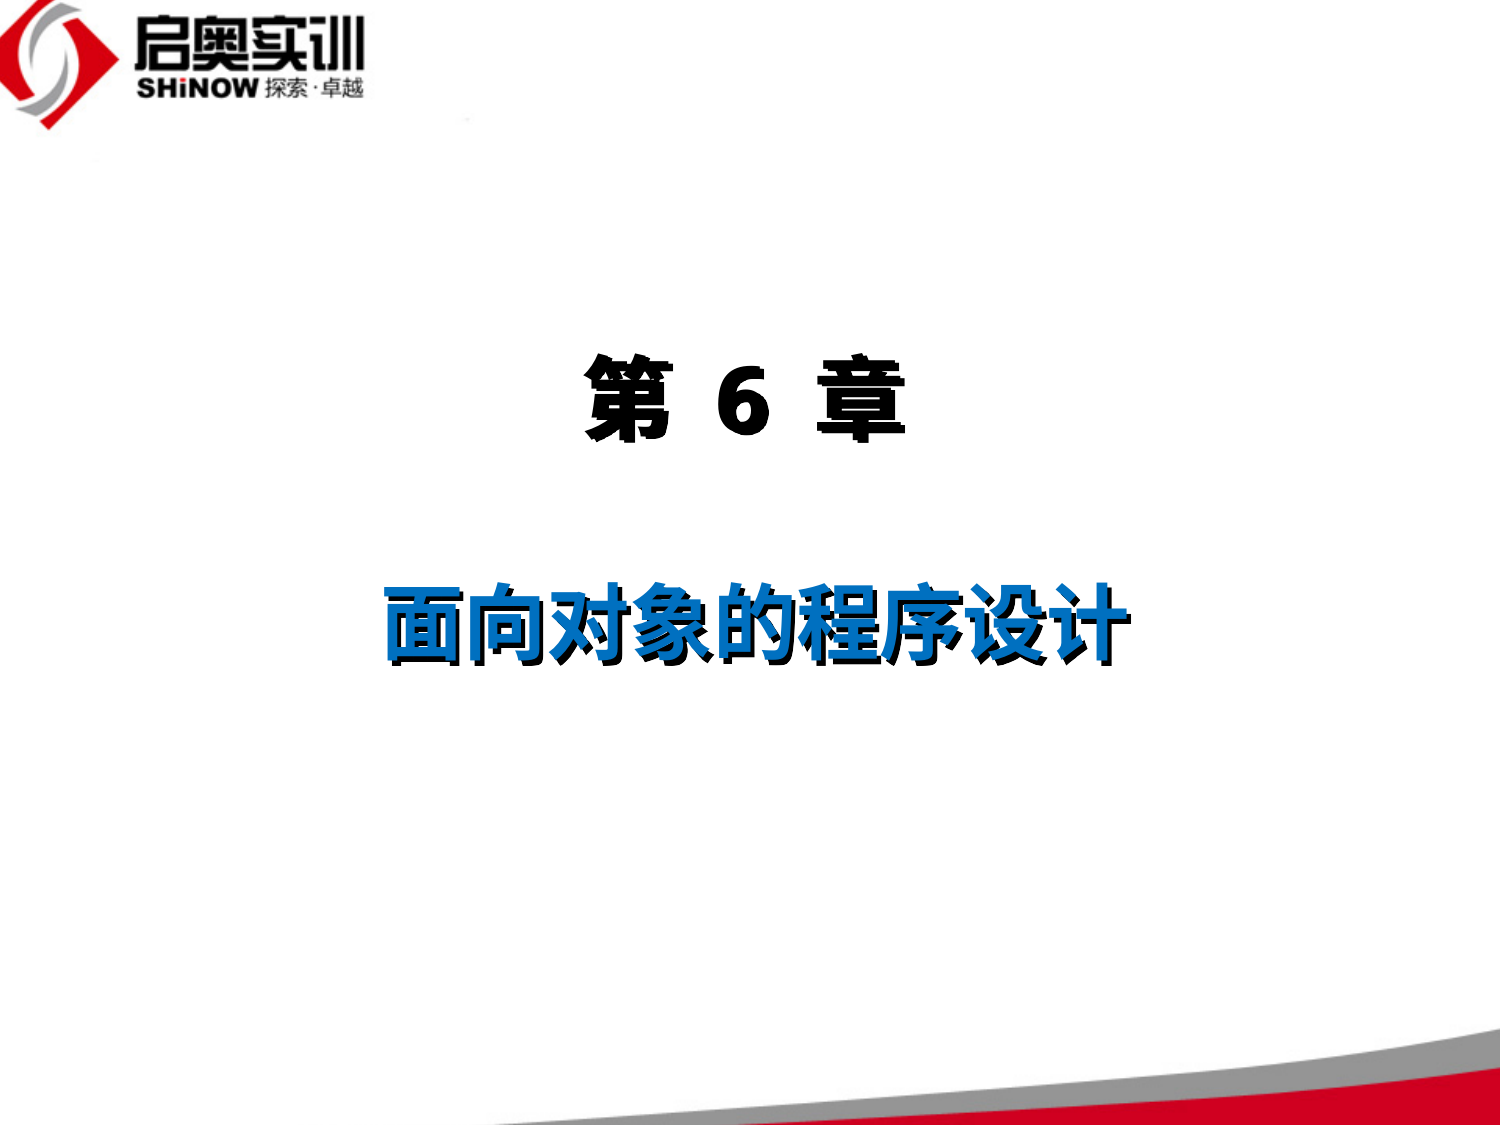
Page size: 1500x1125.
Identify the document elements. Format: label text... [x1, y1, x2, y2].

text_box 面向对象的程序设计 [164, 562, 1346, 657]
text_box 第 6 章 [105, 328, 1381, 463]
picture [0, 0, 1500, 1125]
